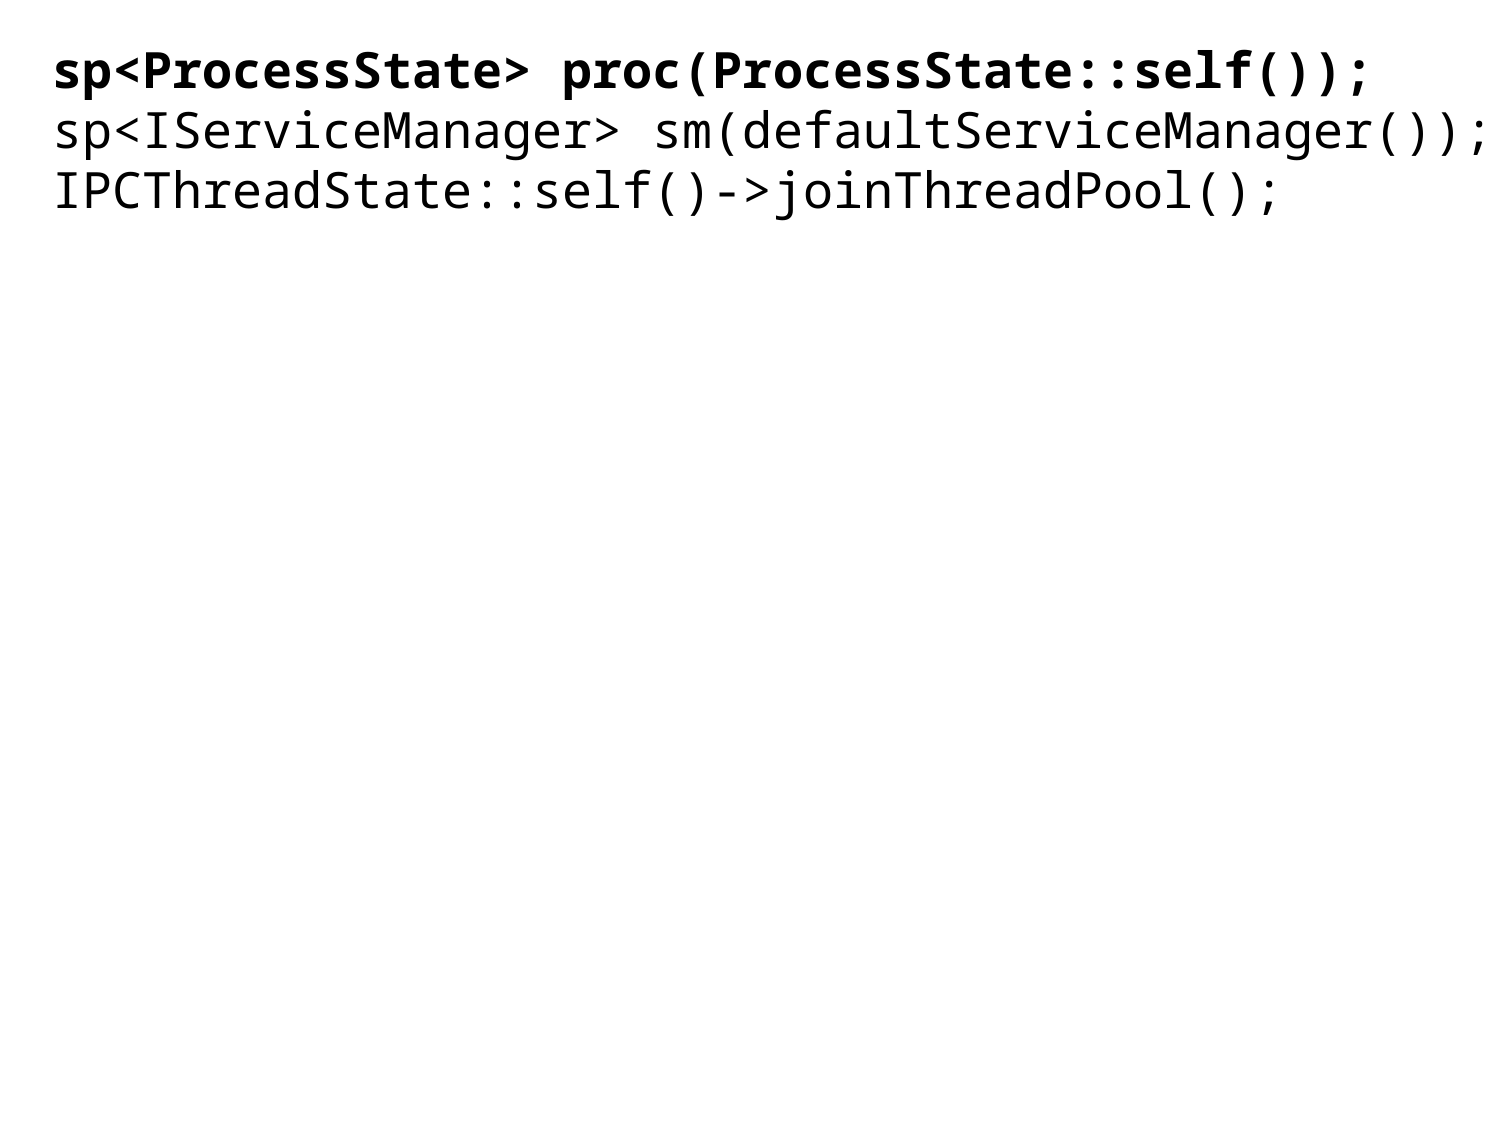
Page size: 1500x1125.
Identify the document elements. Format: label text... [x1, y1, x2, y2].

text_box sp<ProcessState> proc(ProcessState::self()); sp<IServiceManager> sm(defaultServiceManager()); IPCThreadState::self()->joinThreadPool(); [37, 30, 1500, 286]
